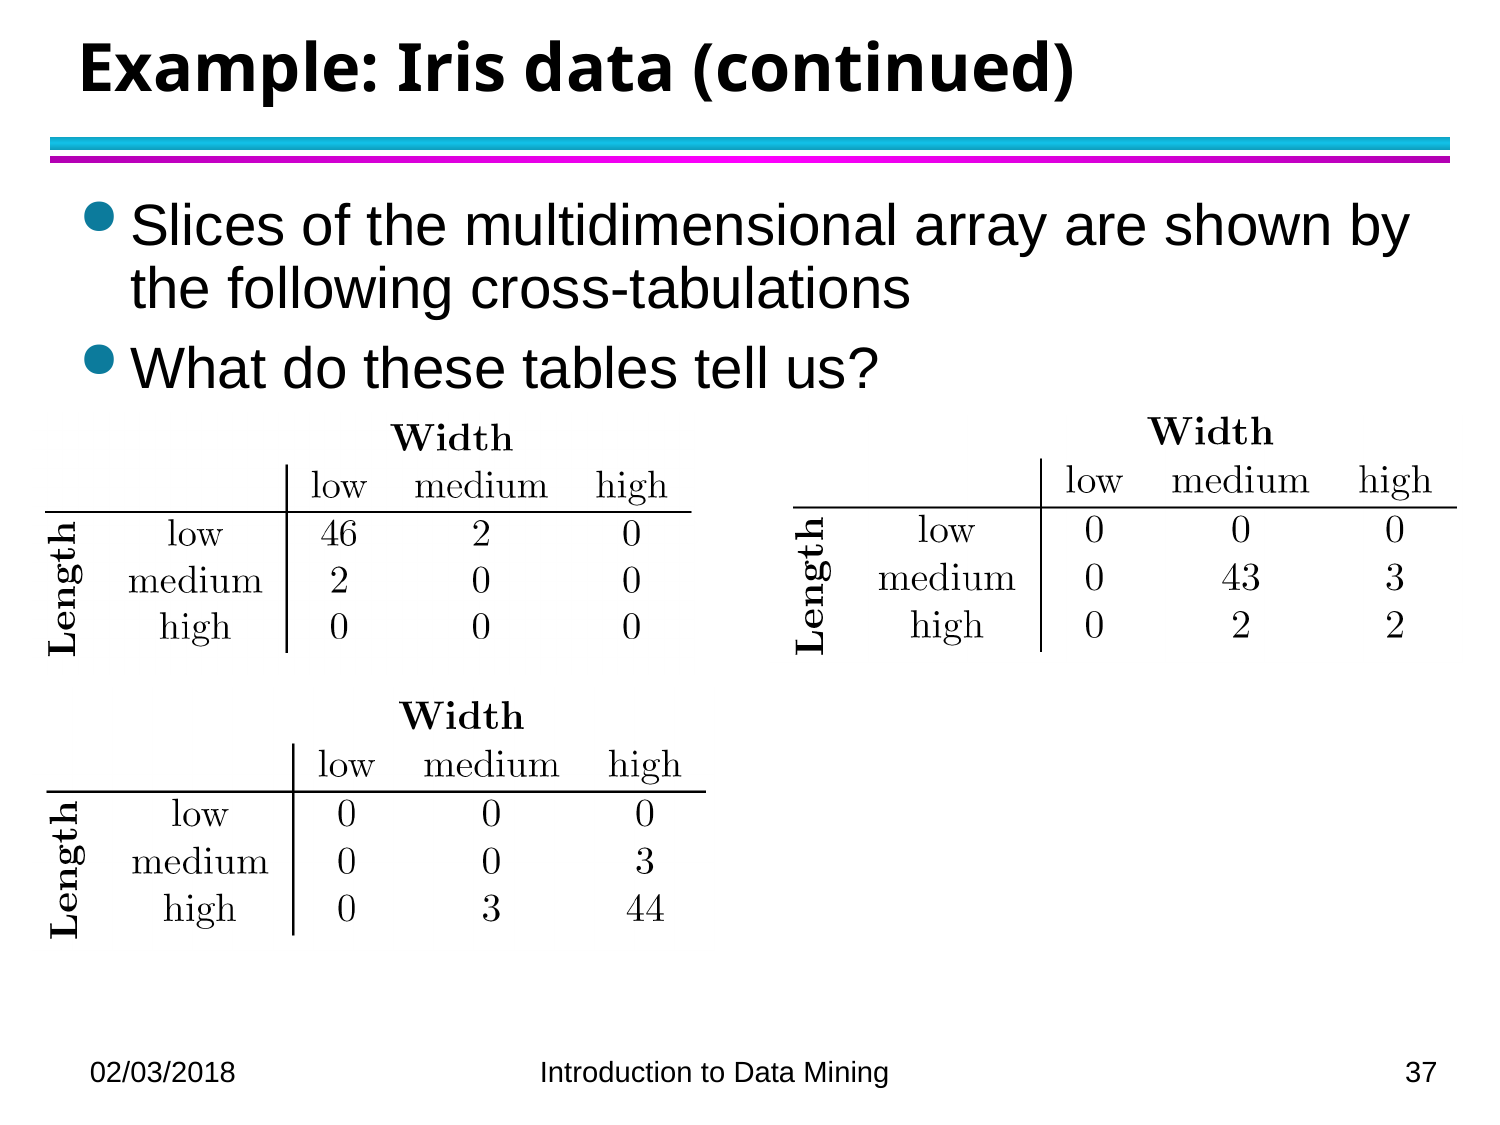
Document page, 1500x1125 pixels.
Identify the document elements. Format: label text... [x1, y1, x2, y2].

picture [32, 687, 715, 951]
picture [31, 412, 695, 676]
title Example: Iris data (continued) [62, 24, 1421, 113]
list Slices of the multidimensional array are shown by the following cross-tabulations What do these tables tell us? [67, 187, 1450, 1038]
picture [769, 414, 1463, 663]
